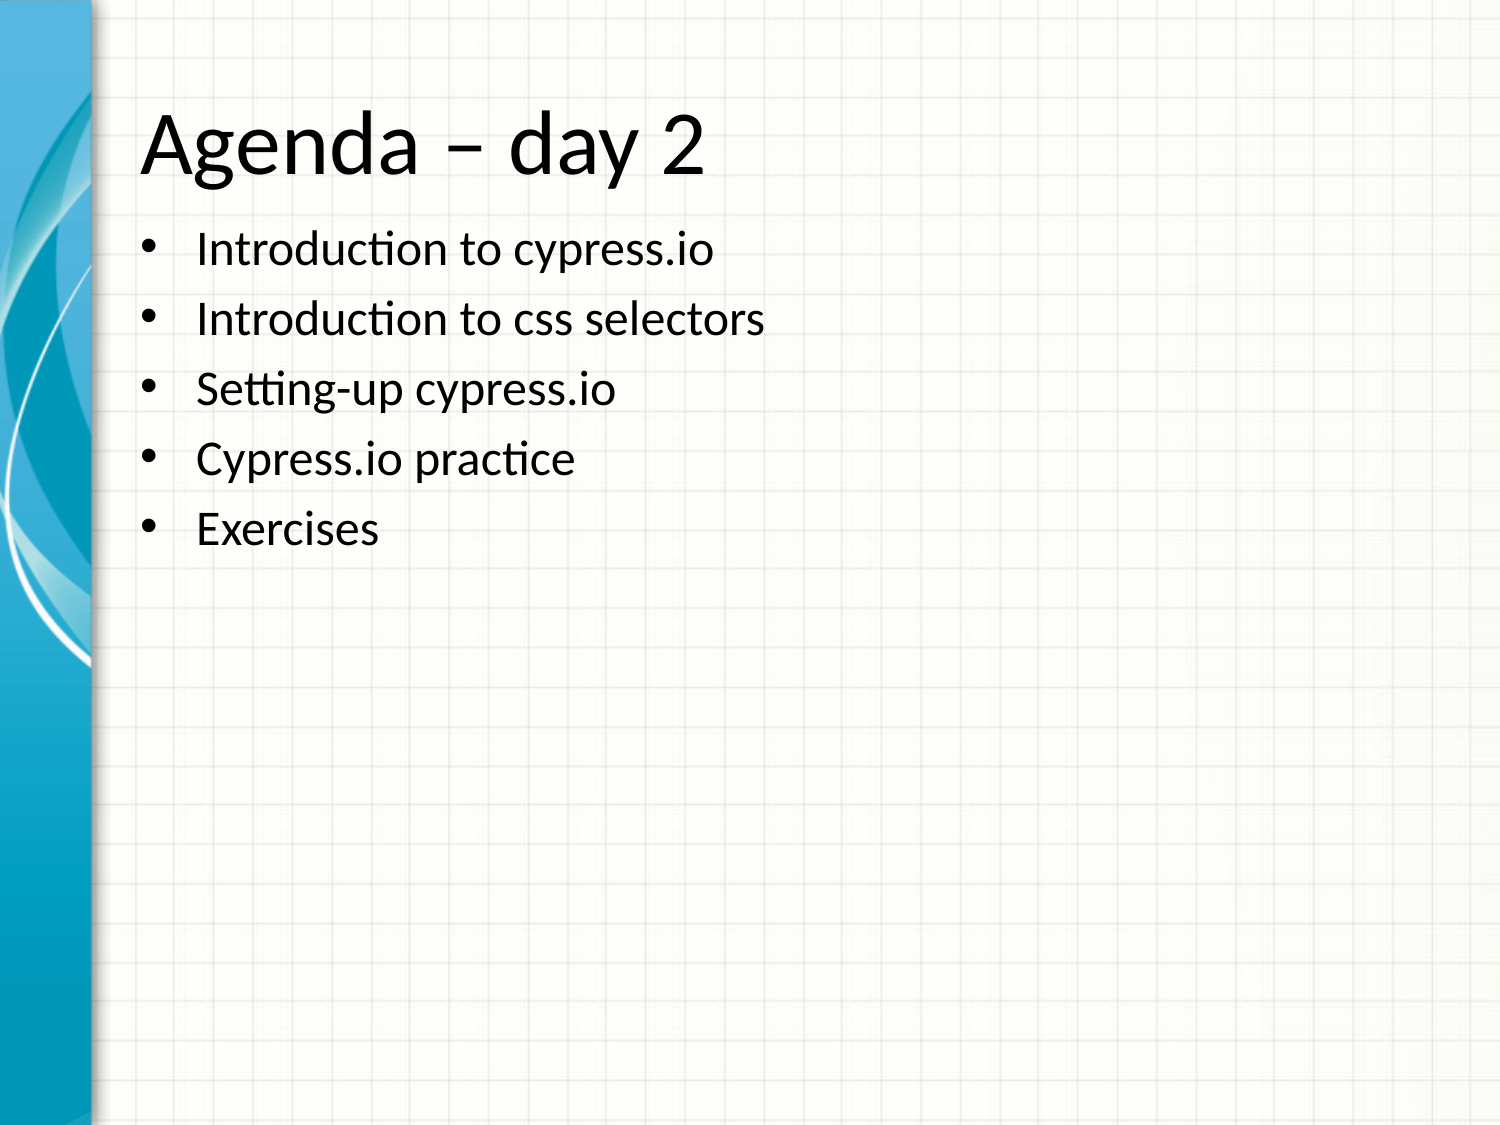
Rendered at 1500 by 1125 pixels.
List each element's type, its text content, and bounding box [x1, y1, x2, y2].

picture [0, 0, 1500, 1125]
title Agenda – day 2 [125, 44, 1450, 208]
list Introduction to cypress.io Introduction to css selectors Setting-up cypress.io Cypress.io practice Exercises [125, 208, 1450, 1043]
